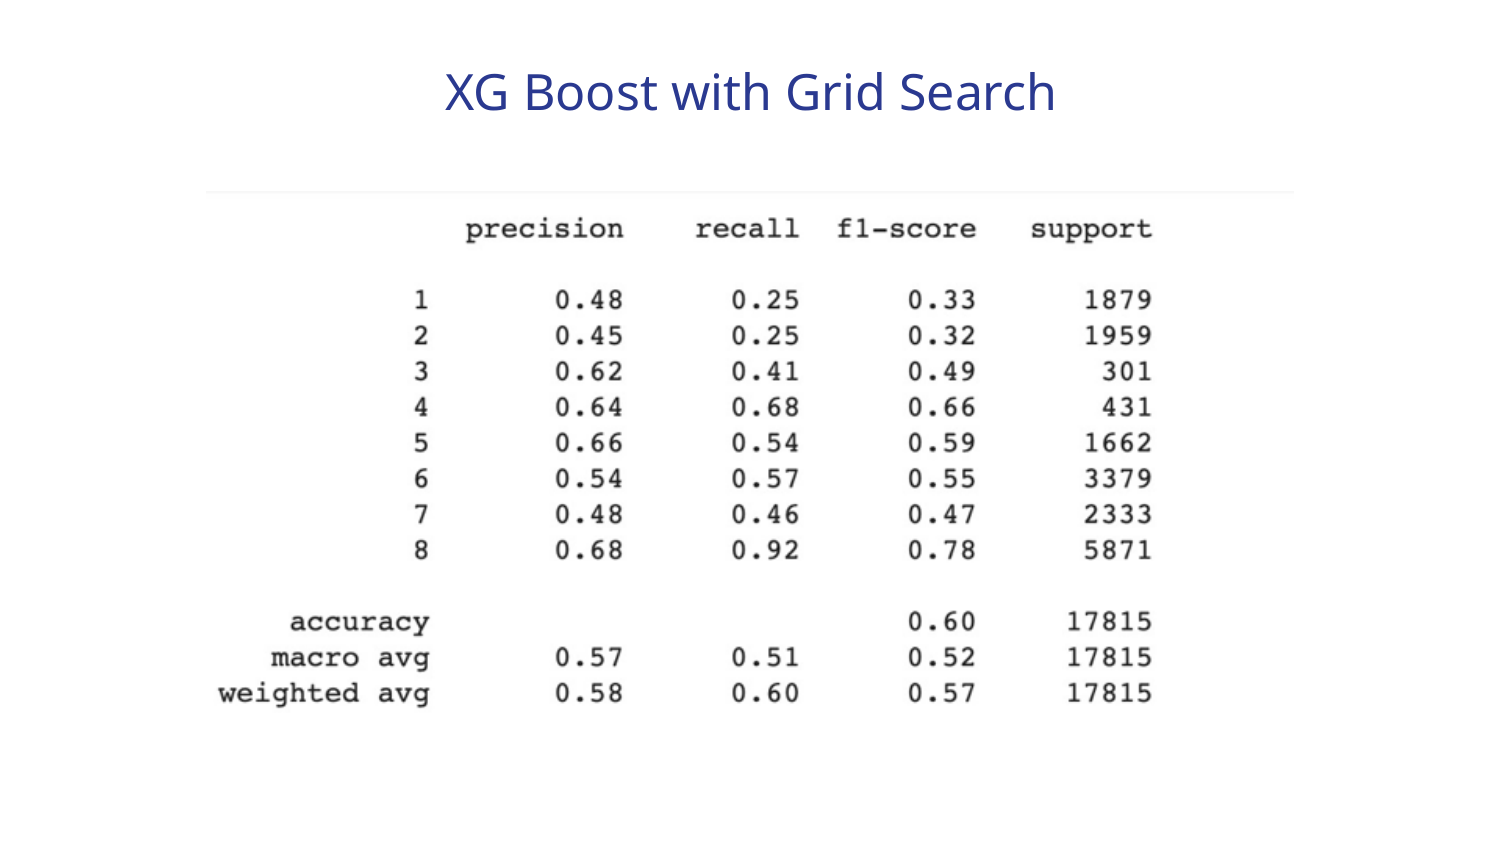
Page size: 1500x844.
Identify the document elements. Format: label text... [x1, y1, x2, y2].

title XG Boost with Grid Search [52, 44, 1451, 145]
picture [206, 191, 1294, 738]
